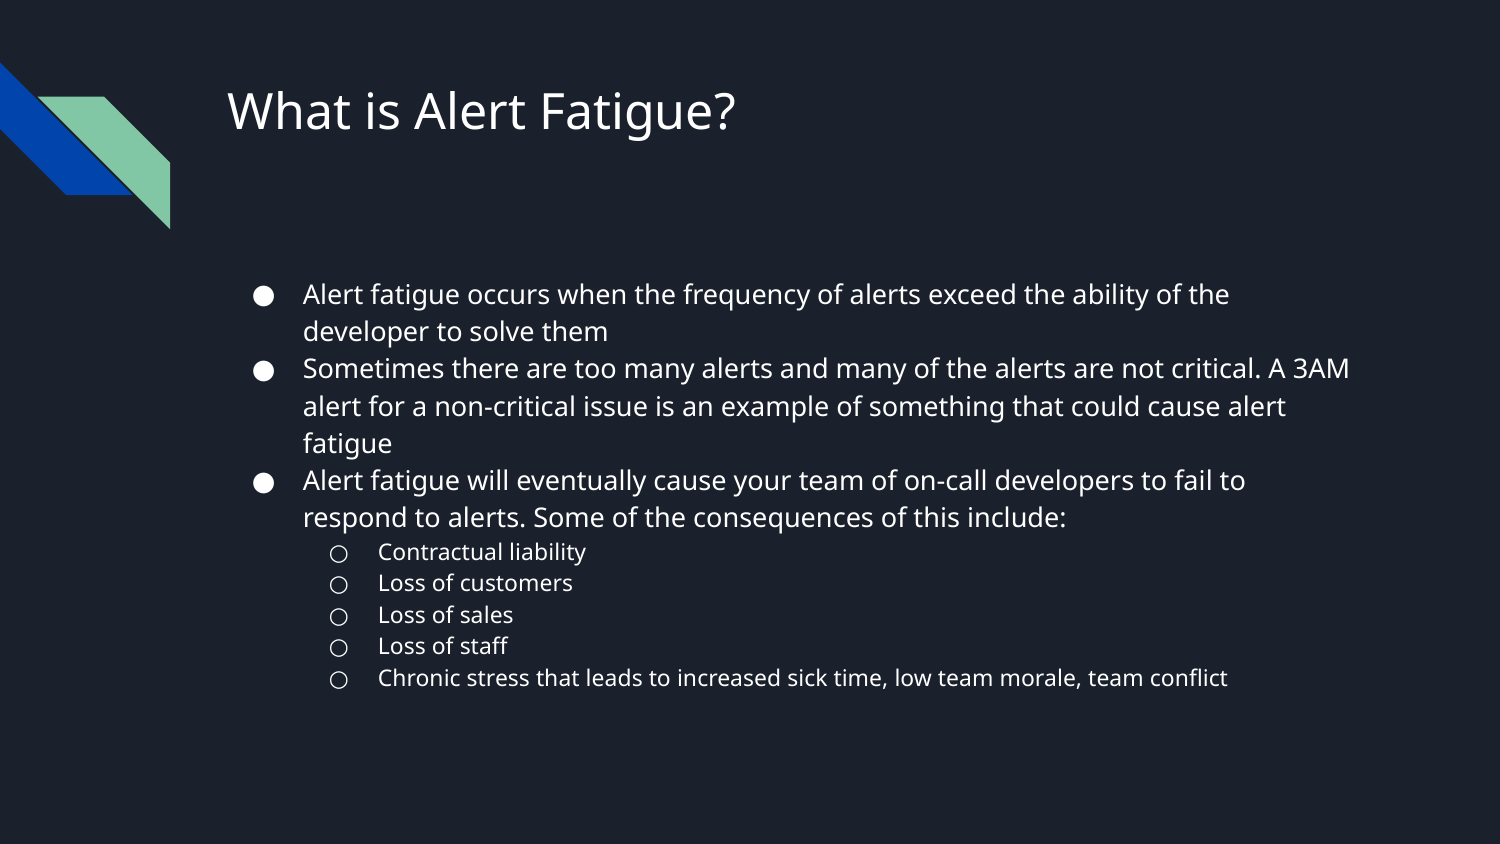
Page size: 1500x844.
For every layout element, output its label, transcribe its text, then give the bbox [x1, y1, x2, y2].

title What is Alert Fatigue? [212, 64, 1368, 215]
list Alert fatigue occurs when the frequency of alerts exceed the ability of the developer to solve them Sometimes there are too many alerts and many of the alerts are not critical. A 3AM alert for a non-critical issue is an example of something that could cause alert fatigue Alert fatigue will eventually cause your team of on-call developers to fail to respond to alerts. Some of the consequences of this include: Contractual liability Loss of customers Loss of sales Loss of staff Chronic stress that leads to increased sick time, low team morale, team conflict [212, 257, 1368, 735]
